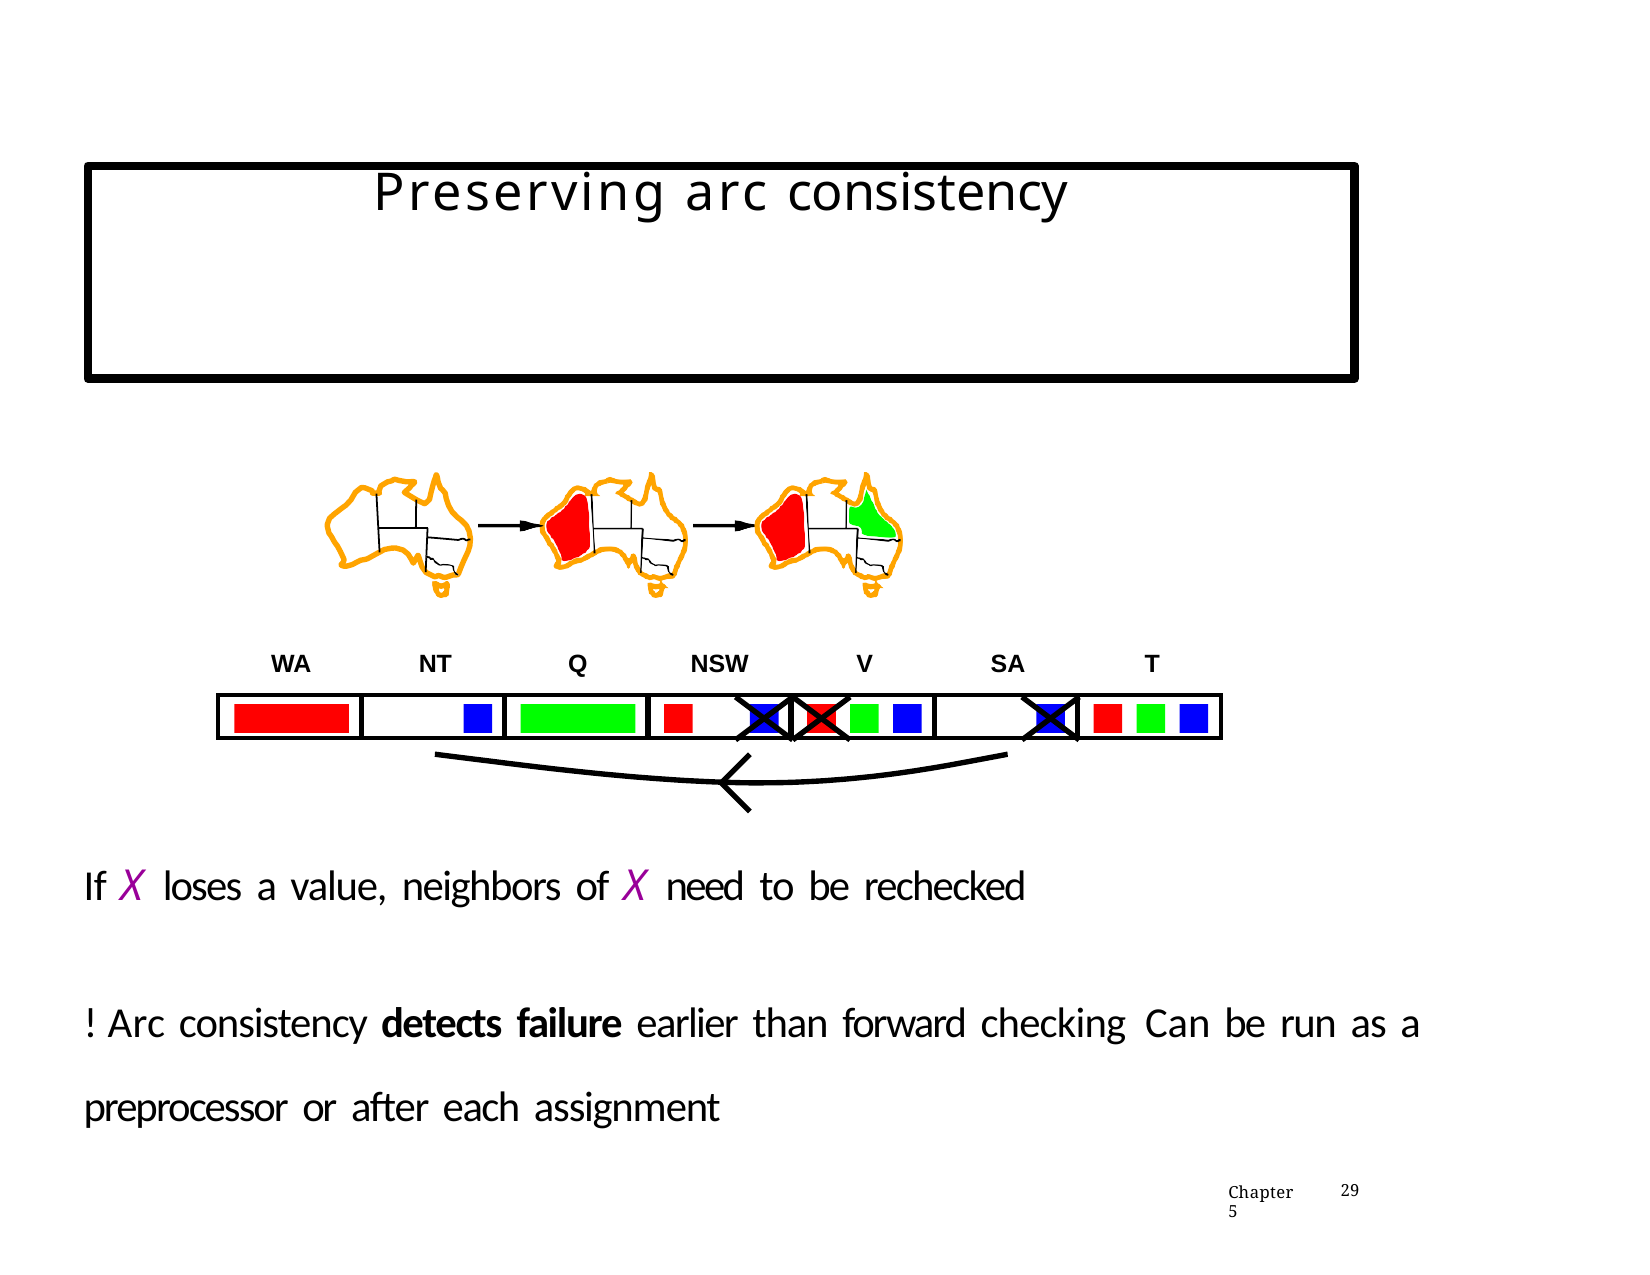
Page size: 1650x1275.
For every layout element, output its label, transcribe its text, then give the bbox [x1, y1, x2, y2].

text_box NT [416, 645, 455, 678]
footer Chapter 5 [1226, 1183, 1308, 1275]
text_box [893, 704, 922, 733]
text_box NSW [688, 645, 752, 678]
table_header [651, 697, 728, 736]
table_header [937, 697, 1014, 736]
table_header [1087, 697, 1219, 736]
text_box [1179, 704, 1209, 733]
text_box SA [988, 645, 1028, 678]
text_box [324, 471, 903, 598]
text_box WA [268, 645, 315, 678]
text_box [1136, 704, 1166, 733]
text_box [664, 704, 693, 733]
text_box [1019, 694, 1083, 743]
text_box [234, 704, 349, 733]
text_box [1093, 704, 1123, 733]
text_box V [854, 645, 876, 678]
text_box [434, 754, 1008, 812]
text_box Q [566, 645, 590, 678]
text_box [520, 704, 636, 733]
slide_number 29 [1334, 1183, 1367, 1275]
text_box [732, 694, 880, 743]
title Preserving arc consistency [87, 165, 1355, 379]
text_box [463, 704, 493, 733]
table_header [364, 697, 502, 736]
table_header [220, 697, 359, 736]
text_box If X loses a value, neighbors of X need to be rechecked ! Arc consistency detects failure earlier than forward checking Can be run as a preprocessor or after each assignment [81, 855, 1613, 1130]
table_header [507, 697, 645, 736]
table_header [883, 697, 932, 736]
text_box T [1142, 645, 1163, 678]
